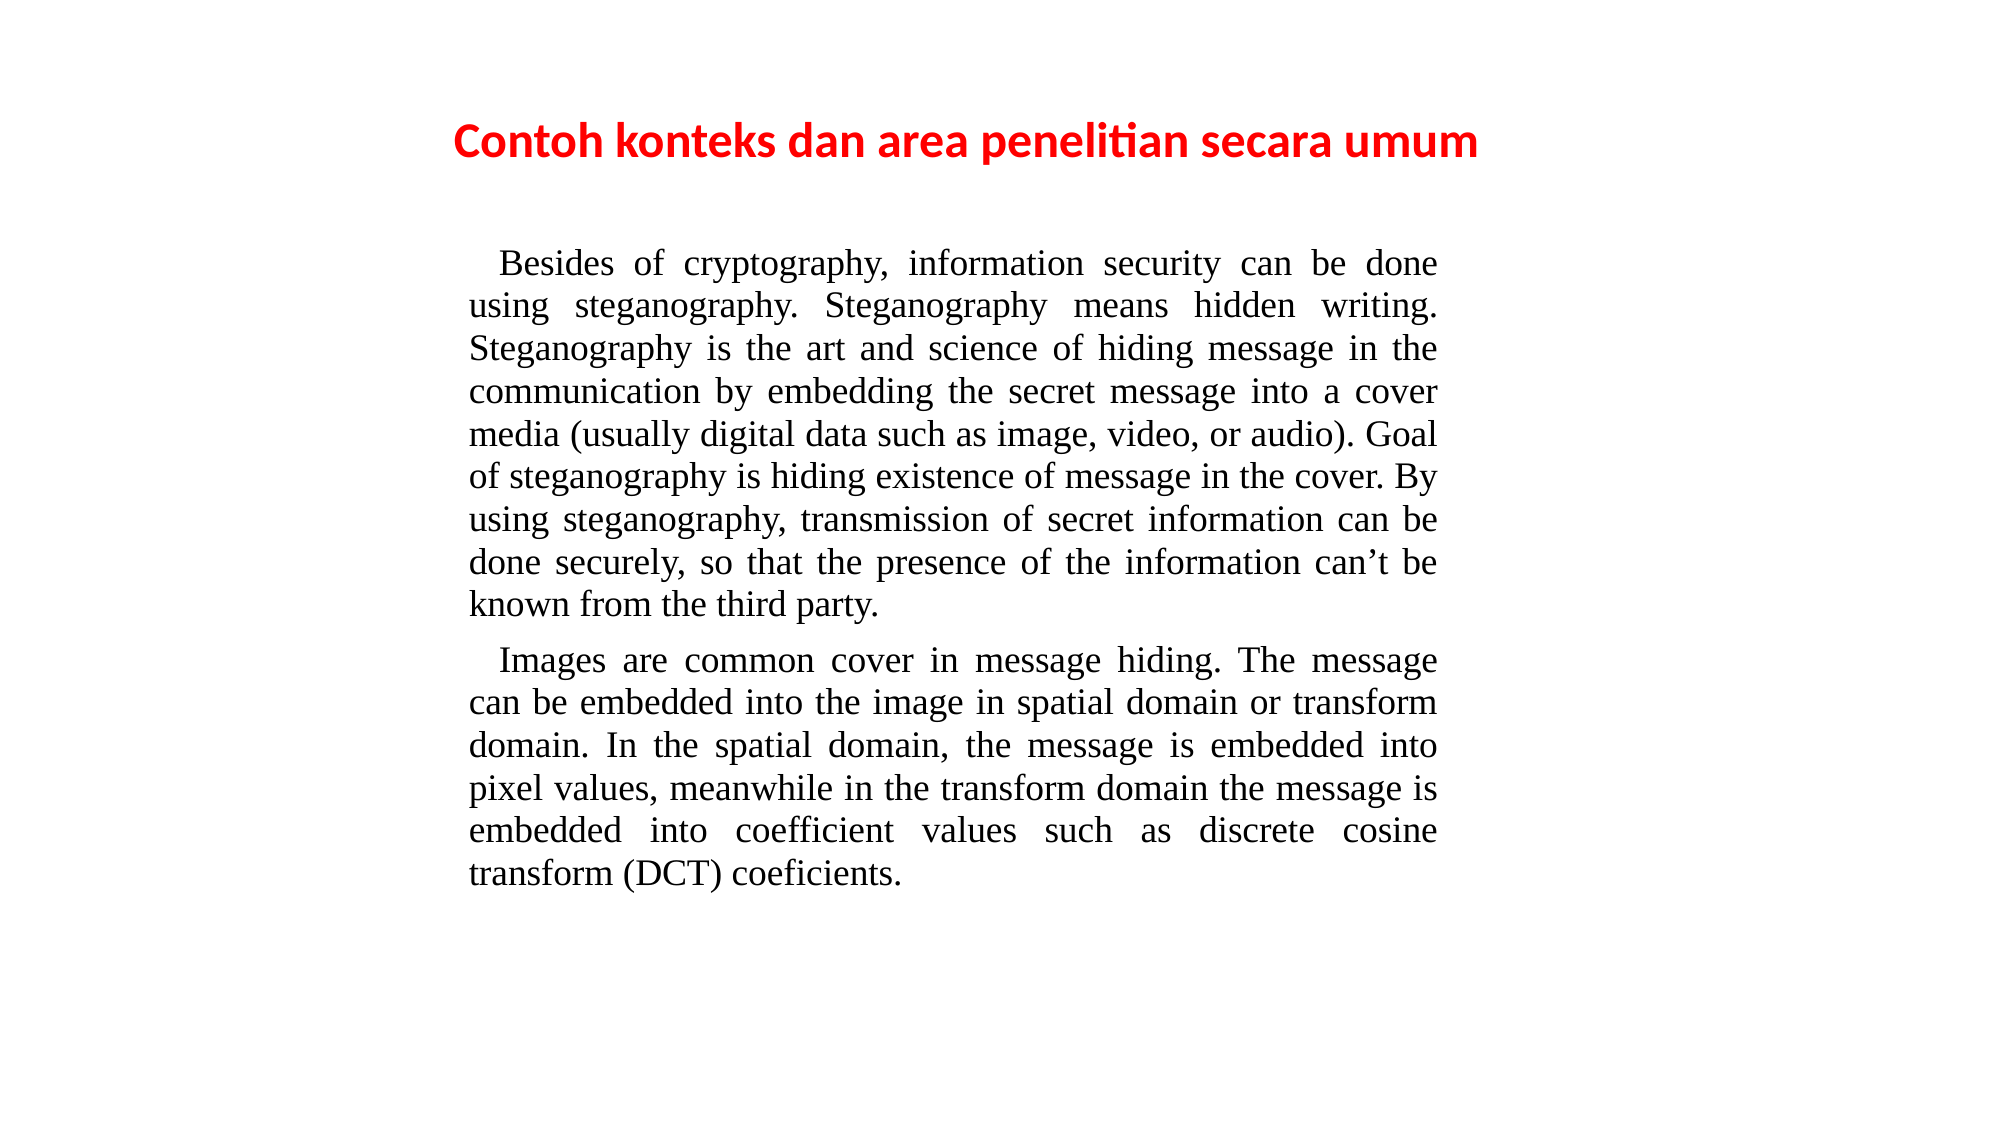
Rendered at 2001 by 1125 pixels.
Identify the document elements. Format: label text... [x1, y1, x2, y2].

text_box Besides of cryptography, information security can be done using steganography. Steganography means hidden writing. Steganography is the art and science of hiding message in the communication by embedding the secret message into a cover media (usually digital data such as image, video, or audio). Goal of steganography is hiding existence of message in the cover. By using steganography, transmission of secret information can be done securely, so that the presence of the information can’t be known from the third party. Images are common cover in message hiding. The message can be embedded into the image in spatial domain or transform domain. In the spatial domain, the message is embedded into pixel values, meanwhile in the transform domain the message is embedded into coefficient values such as discrete cosine transform (DCT) coeficients. [453, 233, 1454, 902]
text_box Contoh konteks dan area penelitian secara umum [438, 99, 1495, 175]
